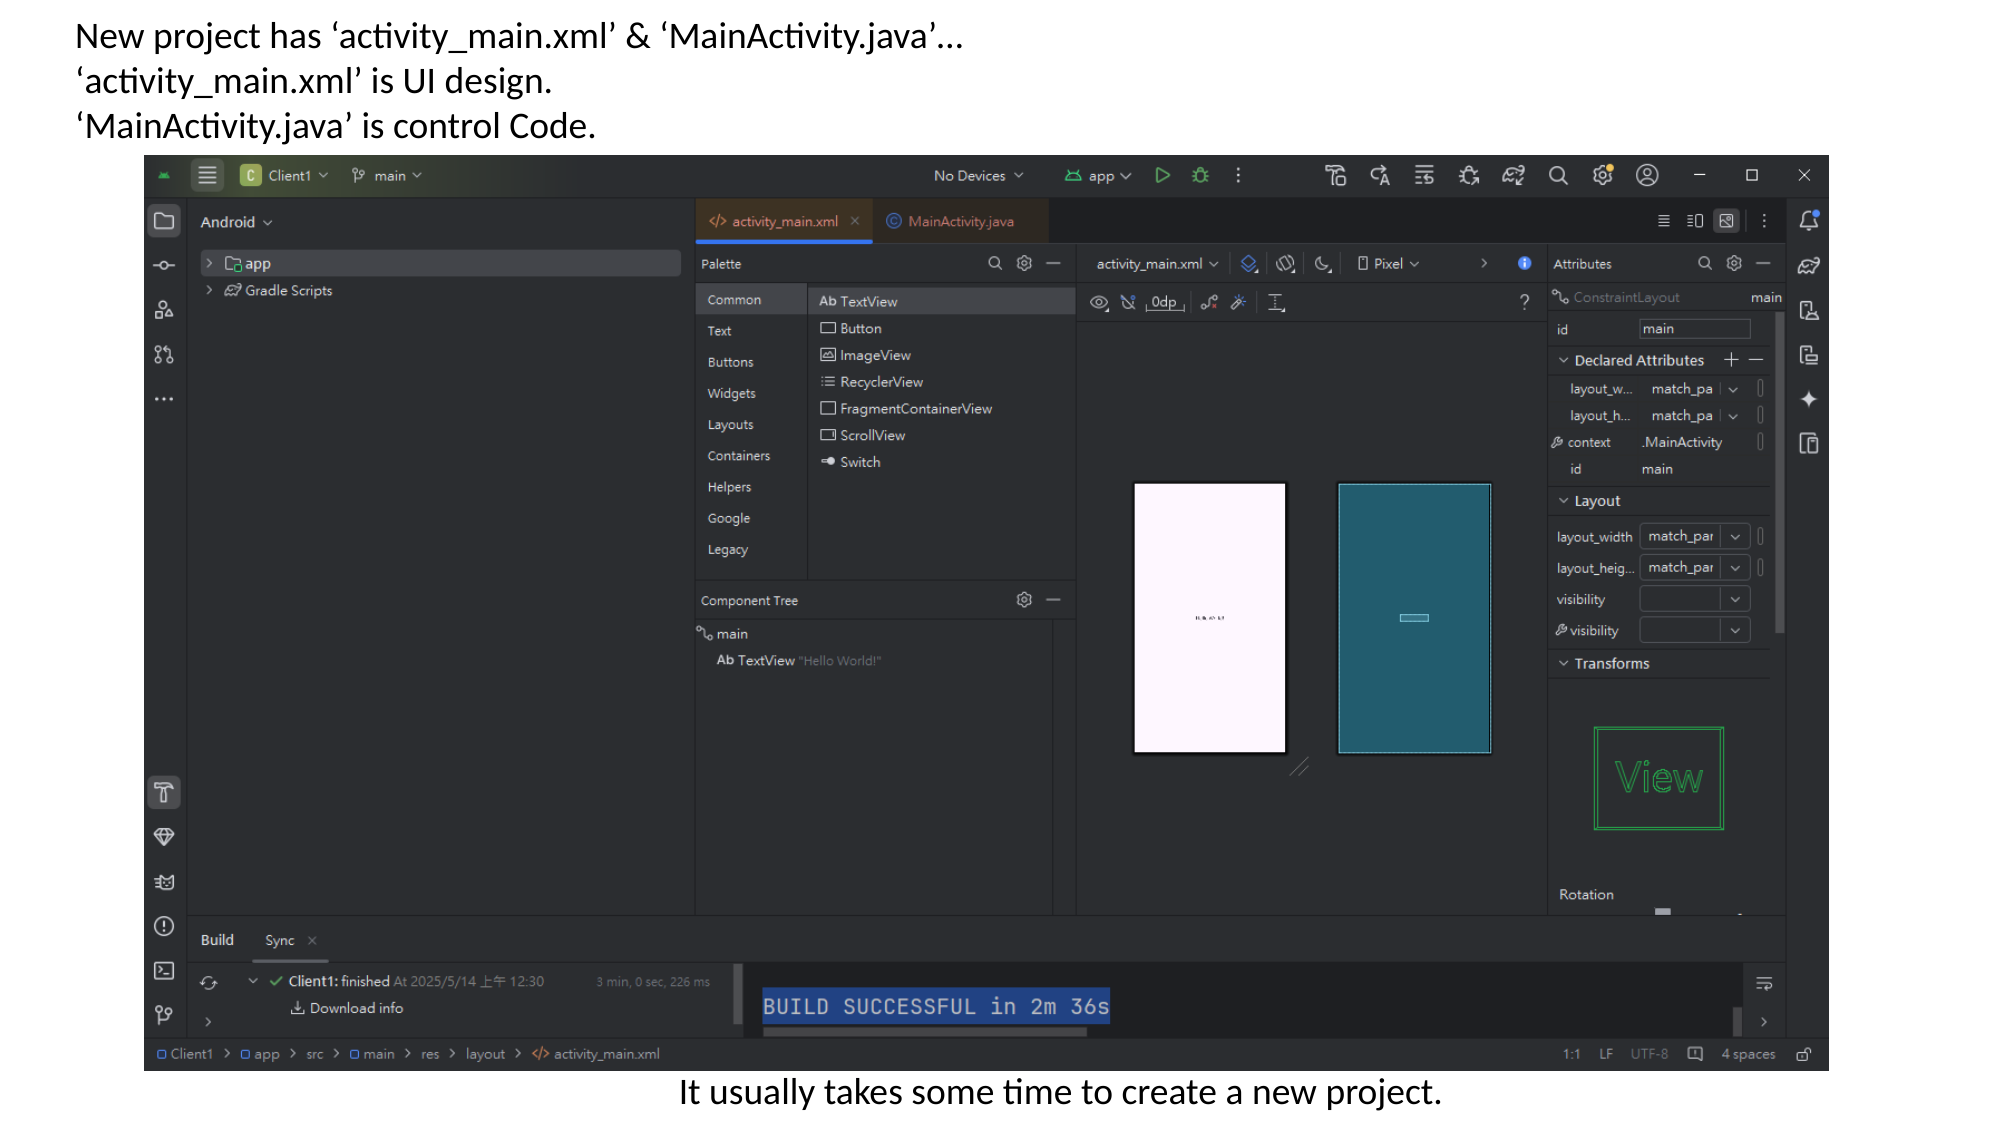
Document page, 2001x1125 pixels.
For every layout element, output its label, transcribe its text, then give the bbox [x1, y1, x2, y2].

text_box New project has ‘activity_main.xml’ & ‘MainActivity.java’… ‘activity_main.xml’ is UI design. ‘MainActivity.java’ is control Code. [60, 3, 1382, 154]
text_box It usually takes some time to create a new project. [664, 1060, 1896, 1120]
picture [144, 155, 1829, 1071]
